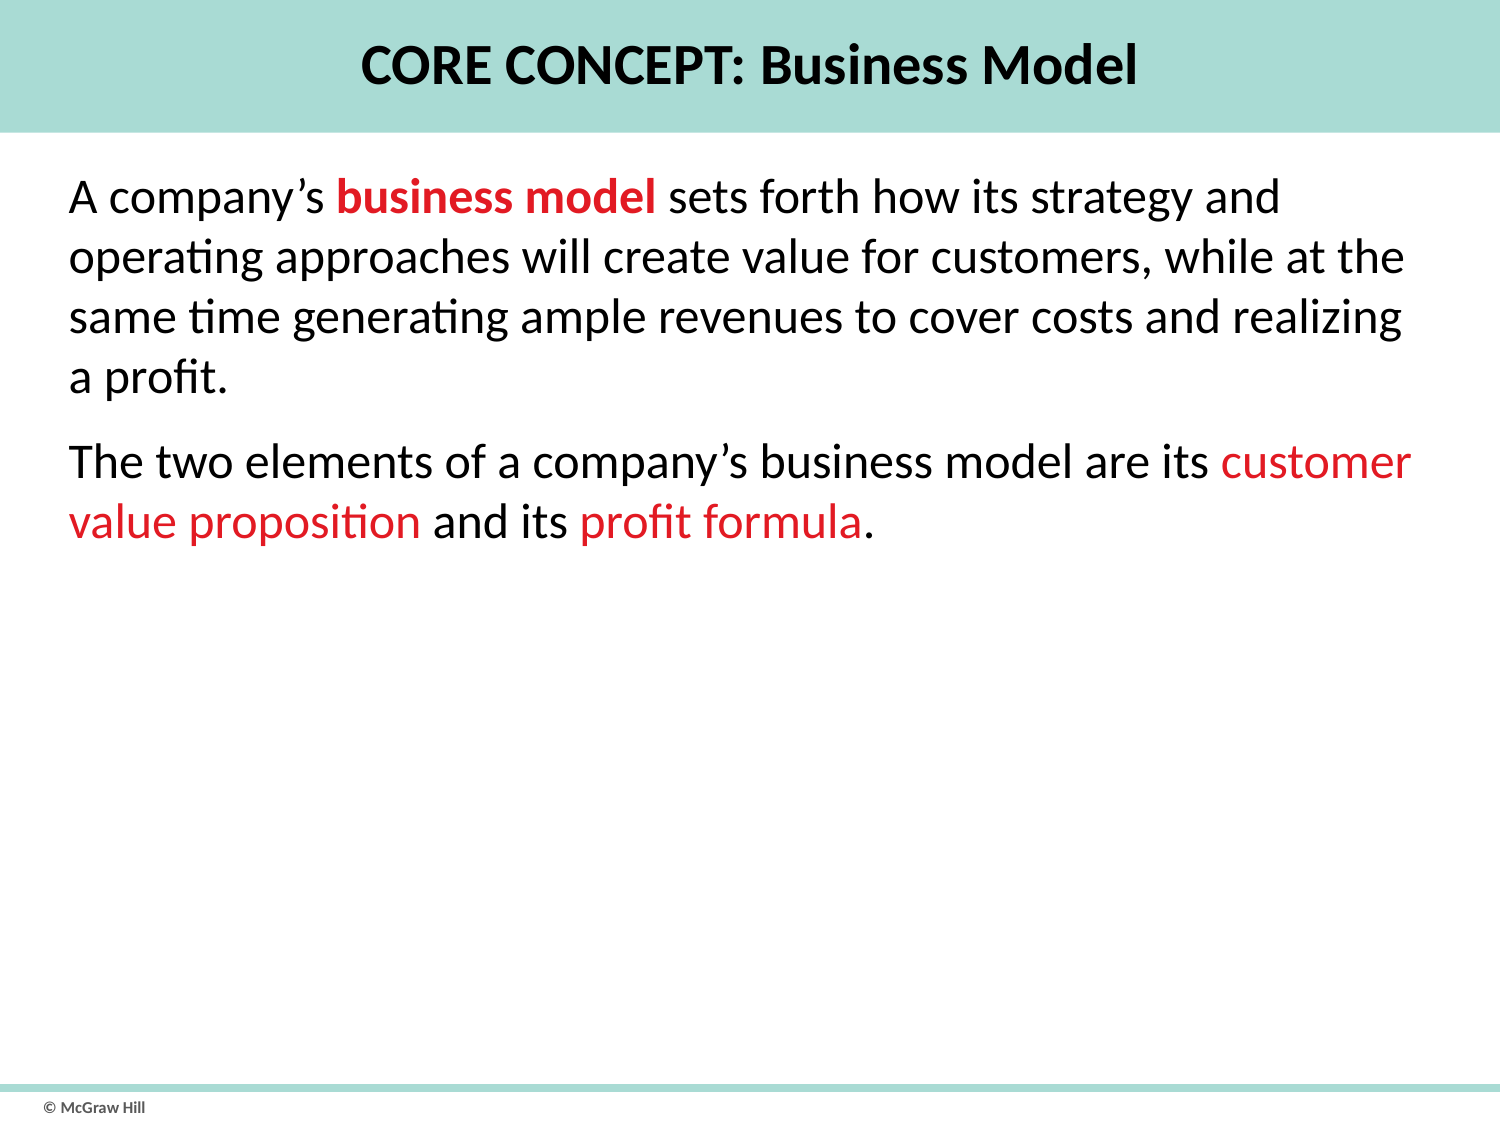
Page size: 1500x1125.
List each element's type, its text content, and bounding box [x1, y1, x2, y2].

title CORE CONCEPT: Business Model [0, 0, 1500, 133]
list A company’s business model sets forth how its strategy and operating approaches will create value for customers, while at the same time generating ample revenues to cover costs and realizing a profit. The two elements of a company’s business model are its customer value proposition and its profit formula. [53, 156, 1444, 1063]
